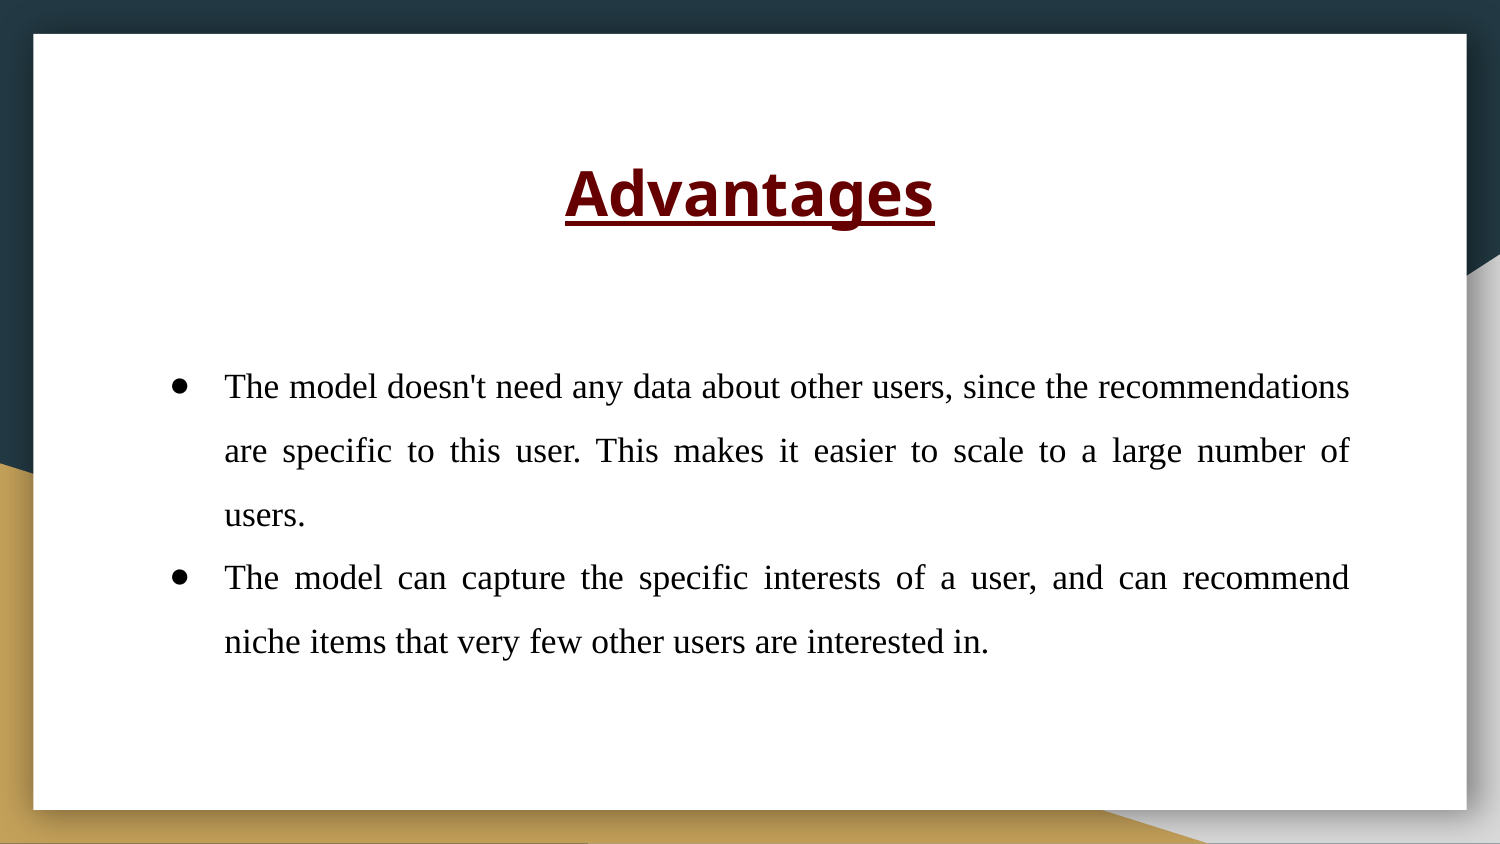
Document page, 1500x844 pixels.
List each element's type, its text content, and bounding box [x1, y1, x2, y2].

list The model doesn't need any data about other users, since the recommendations are specific to this user. This makes it easier to scale to a large number of users. The model can capture the specific interests of a user, and can recommend niche items that very few other users are interested in. [134, 326, 1366, 729]
title Advantages [134, 138, 1366, 296]
